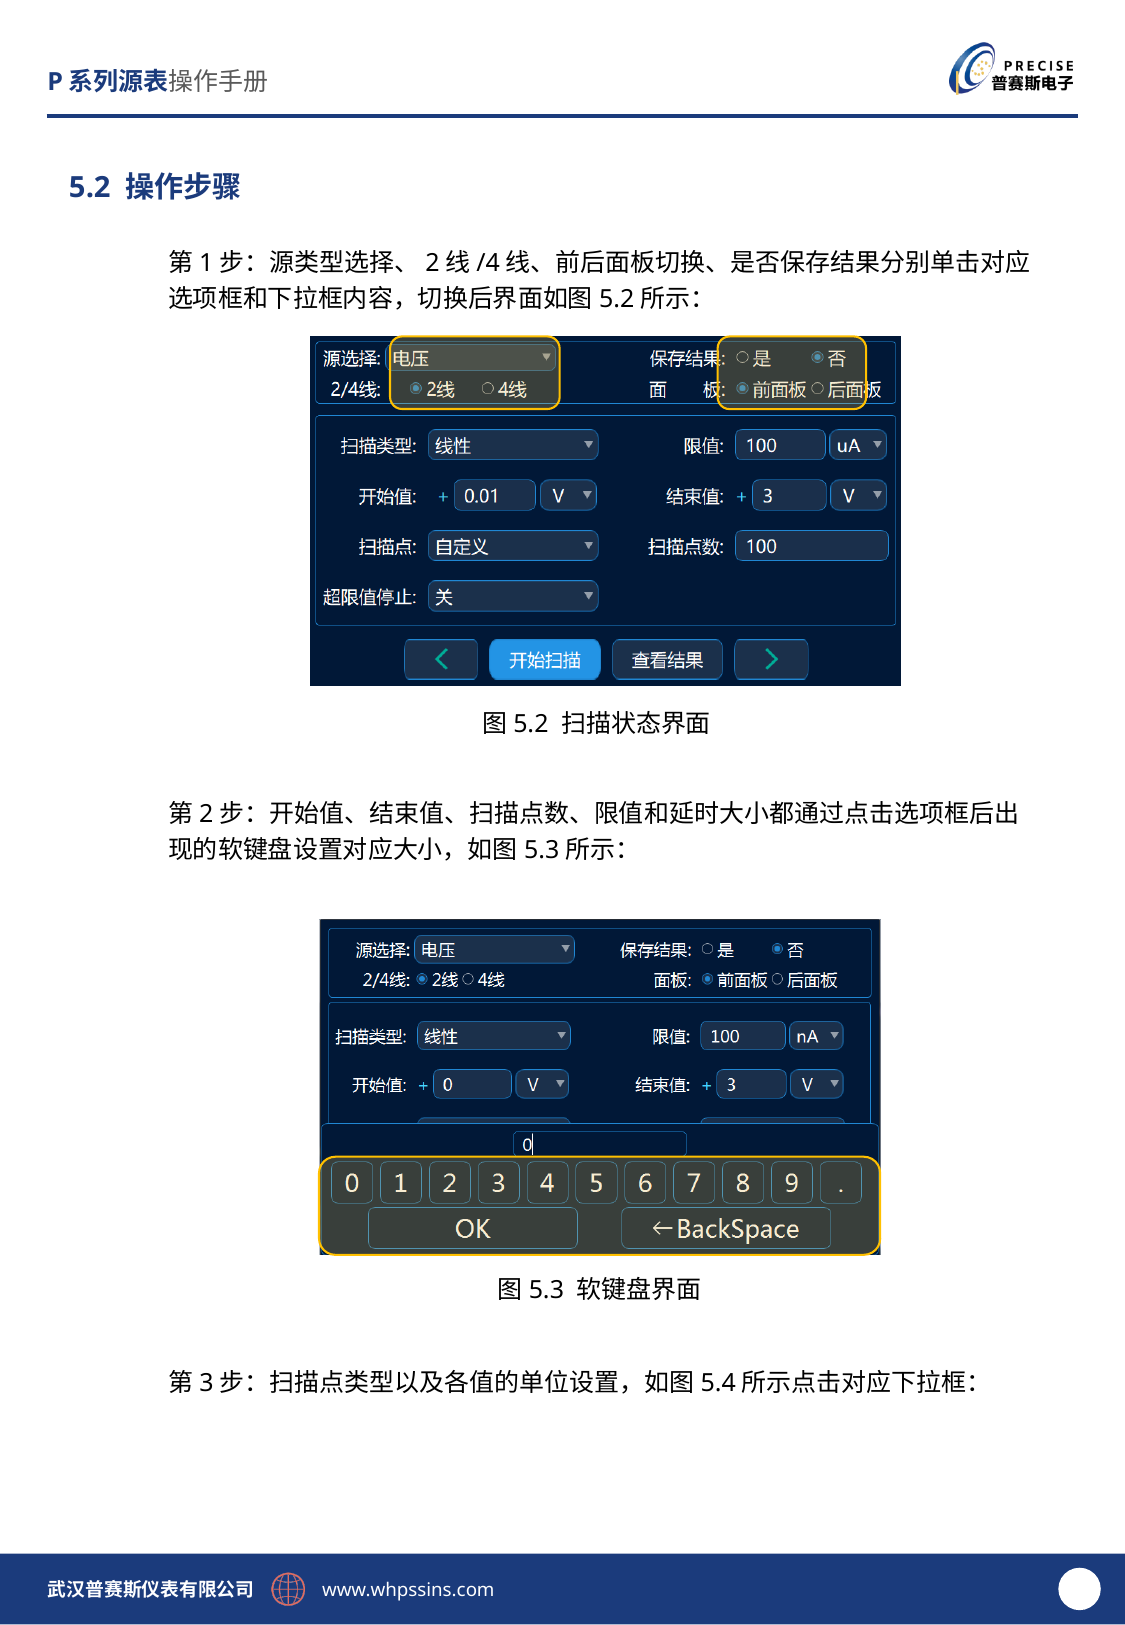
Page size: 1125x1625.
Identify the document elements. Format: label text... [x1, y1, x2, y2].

text_box 第1步：源类型选择、2线/4线、前后面板切换、是否保存结果分别单击对应选项框和下拉框内容，切换后界面如图5.2所示： [138, 216, 1072, 336]
picture [271, 1572, 305, 1606]
text_box 第3步：扫描点类型以及各值的单位设置，如图5.4所示点击对应下拉框： [139, 1342, 1072, 1415]
picture [310, 336, 901, 686]
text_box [390, 336, 867, 410]
picture [318, 919, 881, 1255]
slide_number [1039, 1569, 1122, 1614]
text_box 图5.2 扫描状态界面 [459, 699, 739, 745]
text_box 第2步：开始值、结束值、扫描点数、限值和延时大小都通过点击选项框后出现的软键盘设置对应大小，如图5.3所示： [138, 767, 1072, 887]
picture [949, 42, 1073, 95]
text_box 图5.3 软键盘界面 [460, 1266, 740, 1312]
text_box 5.2 操作步骤 [54, 138, 257, 211]
